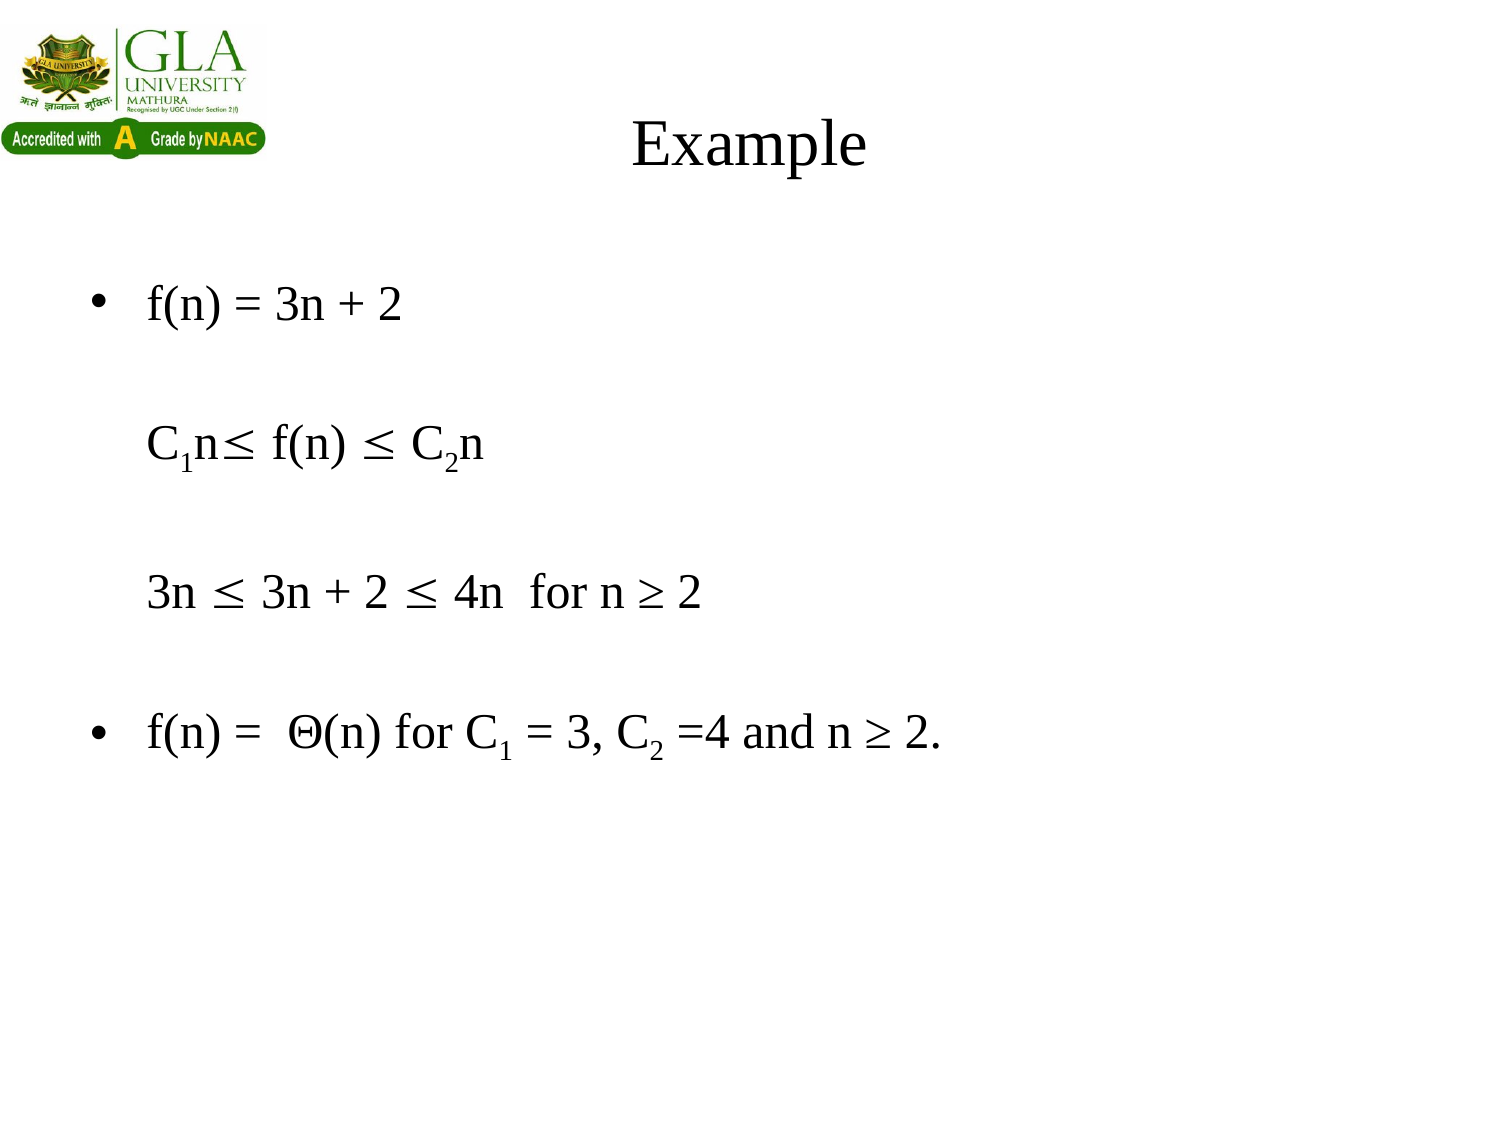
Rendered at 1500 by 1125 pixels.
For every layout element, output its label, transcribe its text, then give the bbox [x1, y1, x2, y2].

title Example [75, 45, 1425, 233]
list f(n) = 3n + 2 C1n f(n)  C2n 3n  3n + 2  4n for n ≥ 2 f(n) = Θ(n) for C1 = 3, C2 =4 and n ≥ 2. [75, 262, 1425, 1005]
picture [0, 24, 267, 161]
